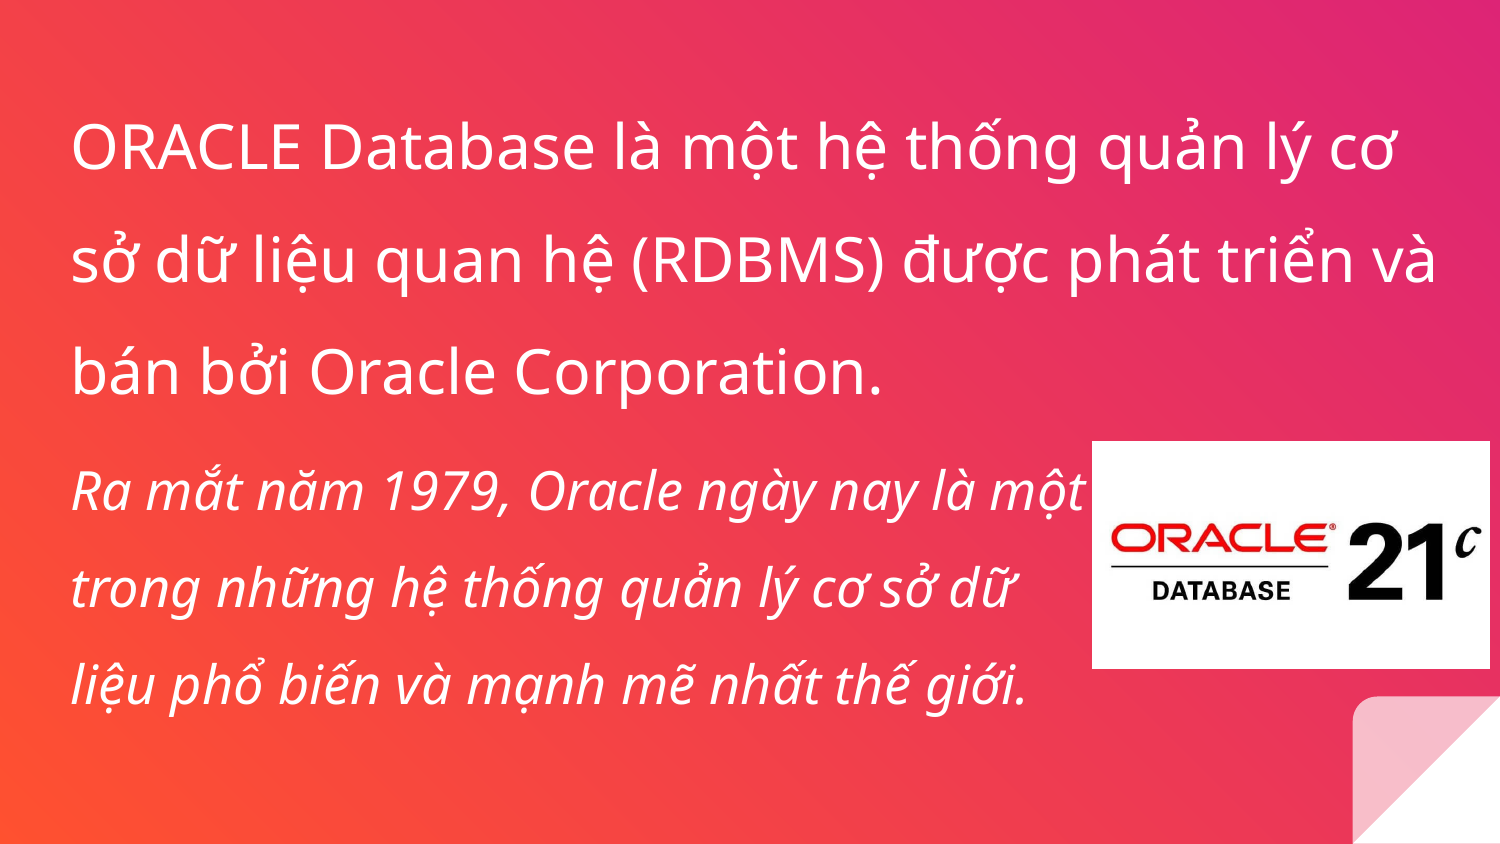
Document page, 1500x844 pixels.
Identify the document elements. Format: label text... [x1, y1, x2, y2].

picture [1092, 441, 1490, 669]
title ORACLE Database là một hệ thống quản lý cơ sở dữ liệu quan hệ (RDBMS) được phát triển và bán bởi Oracle Corporation. [55, 51, 1461, 422]
title Ra mắt năm 1979, Oracle ngày nay là một trong những hệ thống quản lý cơ sở dữ liệu phổ biến và mạnh mẽ nhất thế giới. [55, 379, 1128, 731]
